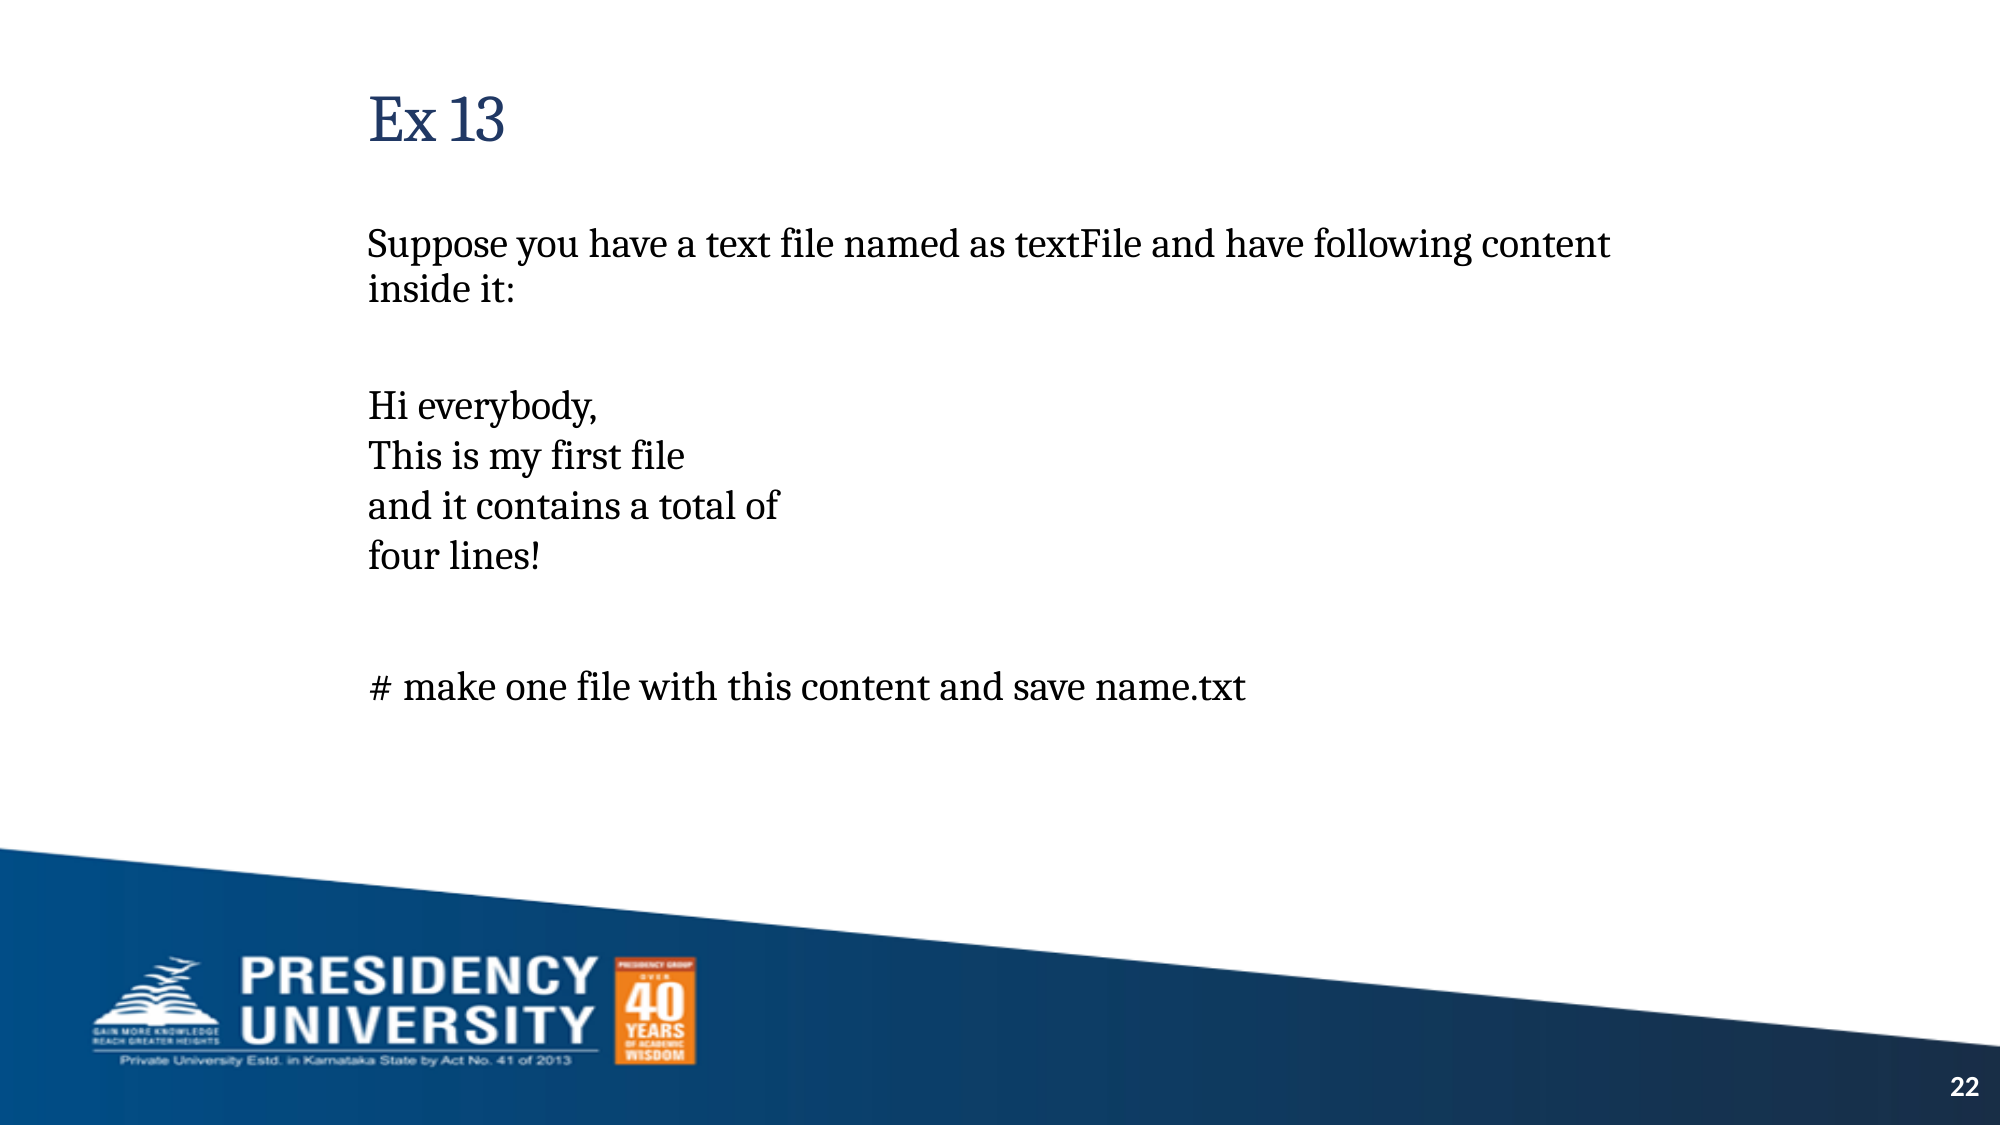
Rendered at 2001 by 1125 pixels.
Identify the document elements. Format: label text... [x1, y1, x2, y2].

picture [0, 845, 2000, 1125]
slide_number 22 [1544, 1054, 1995, 1115]
title Ex 13 [353, 51, 1647, 188]
list Suppose you have a text file named as textFile and have following content inside it: Hi everybody, This is my first file and it contains a total of four lines! # make one file with this content and save name.txt [353, 214, 1647, 851]
